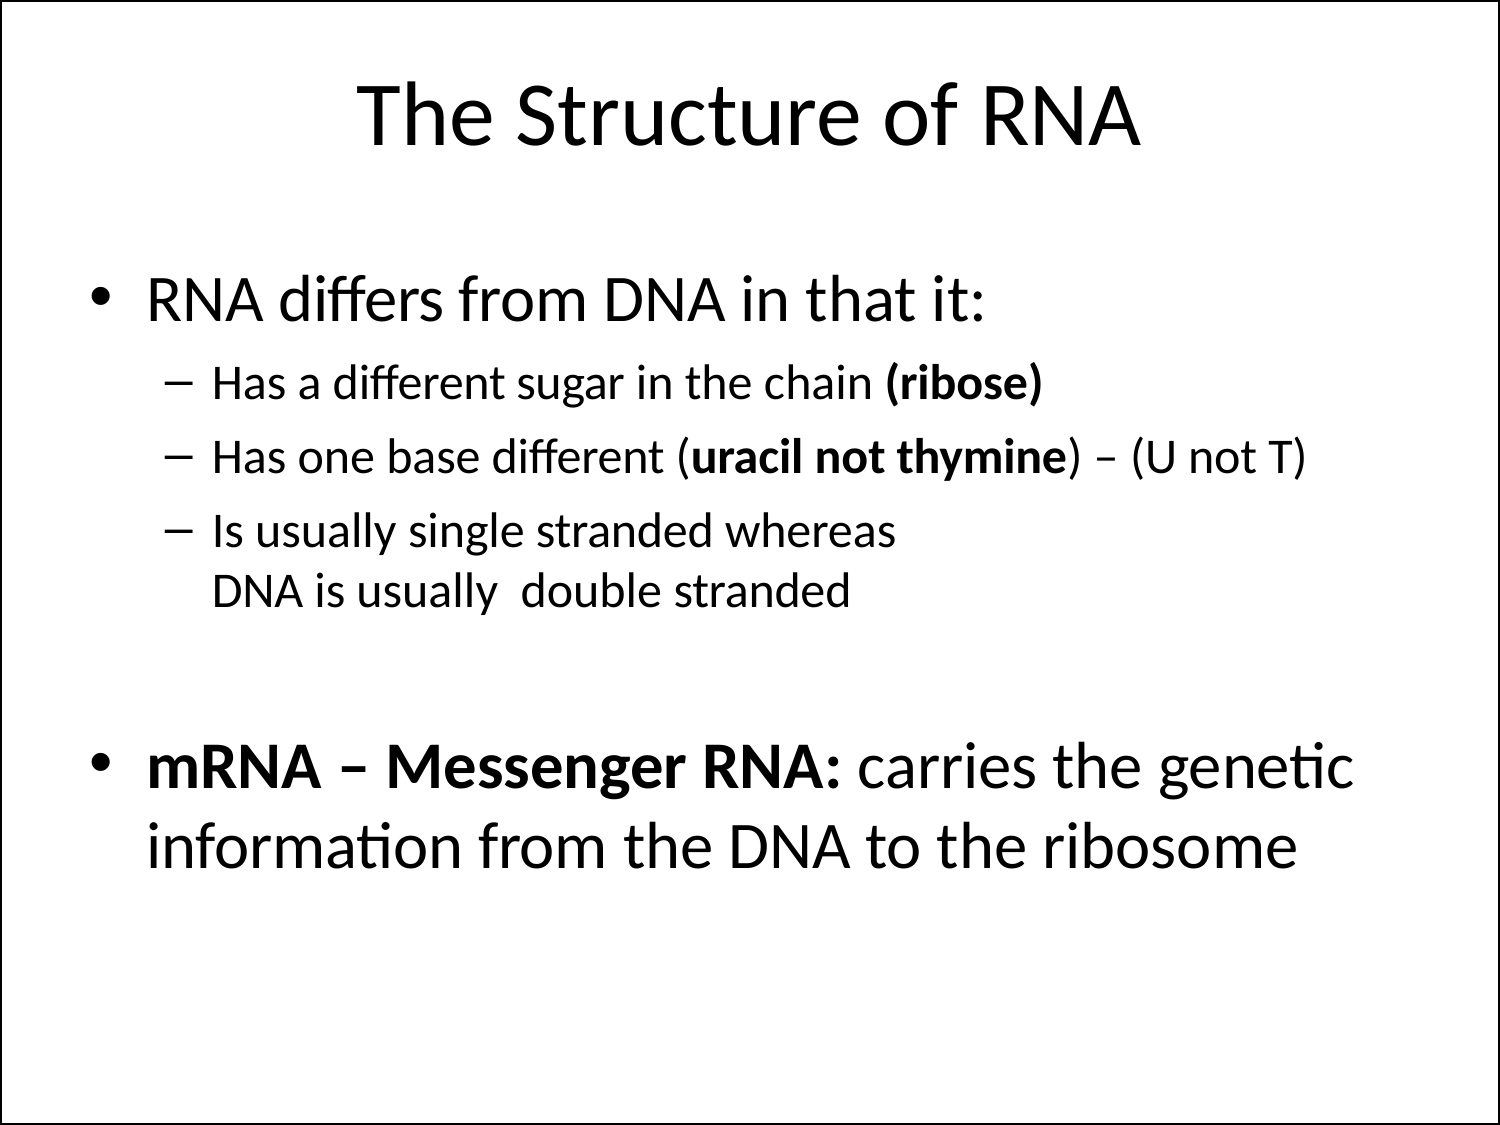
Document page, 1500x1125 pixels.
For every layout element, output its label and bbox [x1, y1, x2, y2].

text_box [0, 0, 1500, 1125]
